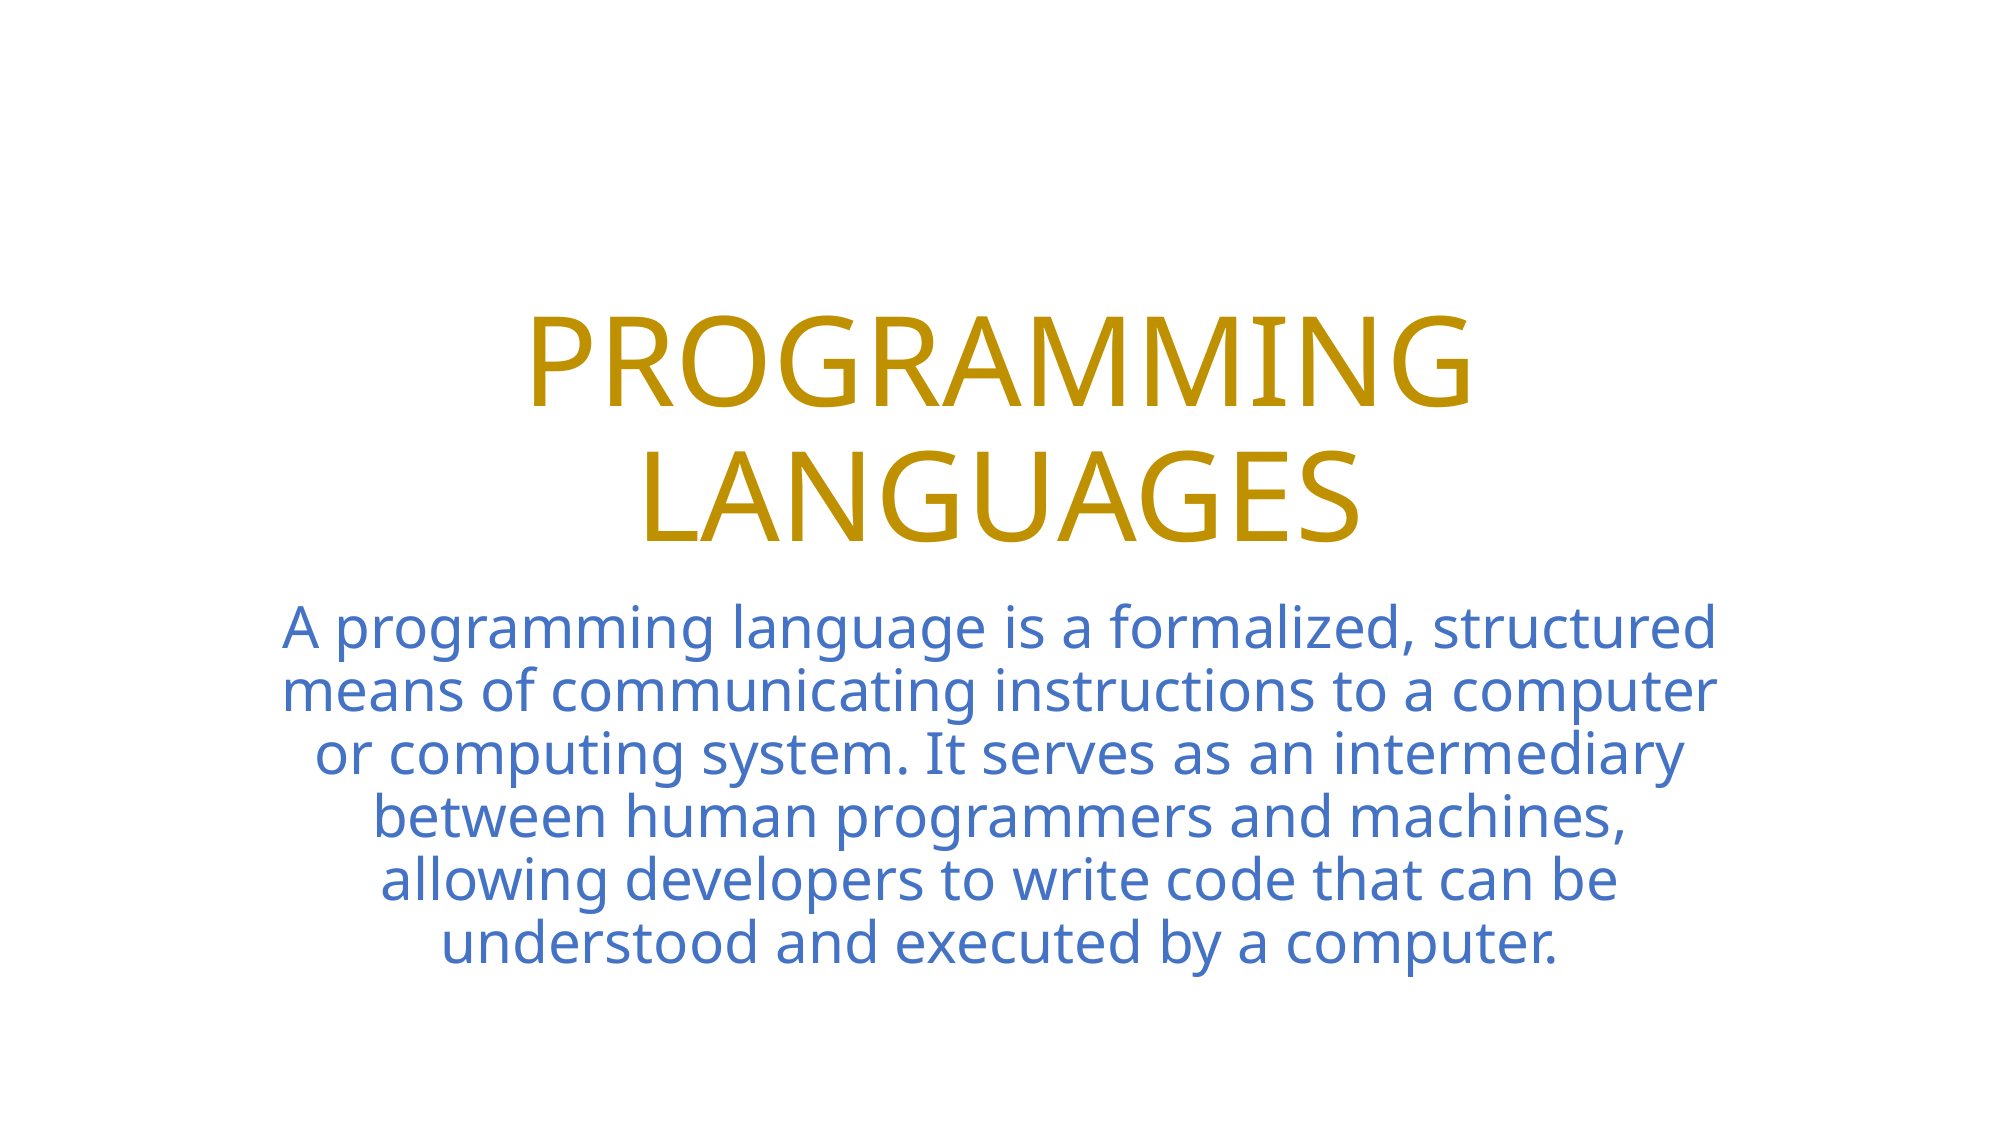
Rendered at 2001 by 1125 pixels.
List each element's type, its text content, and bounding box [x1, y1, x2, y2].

title PROGRAMMING LANGUAGES [249, 184, 1750, 576]
subtitle A programming language is a formalized, structured means of communicating instructions to a computer or computing system. It serves as an intermediary between human programmers and machines, allowing developers to write code that can be understood and executed by a computer. [249, 590, 1750, 863]
